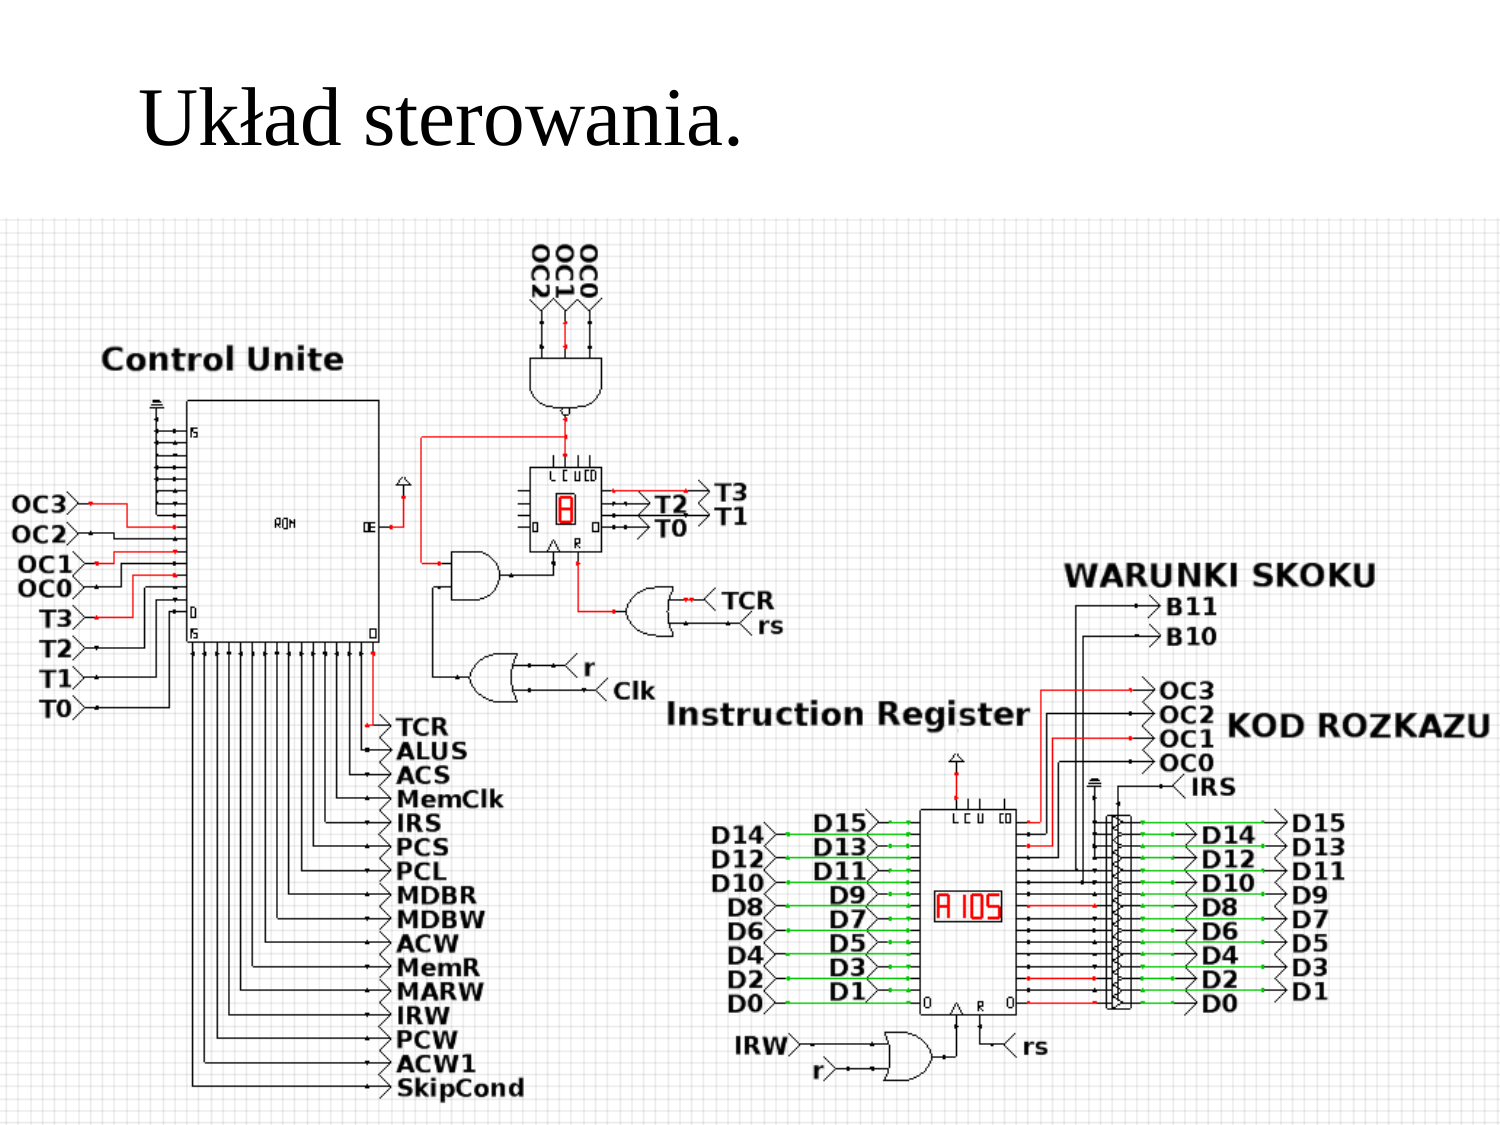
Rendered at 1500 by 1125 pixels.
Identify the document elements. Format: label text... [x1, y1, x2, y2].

picture [0, 218, 1500, 1125]
text_box Układ sterowania. [123, 54, 1329, 170]
